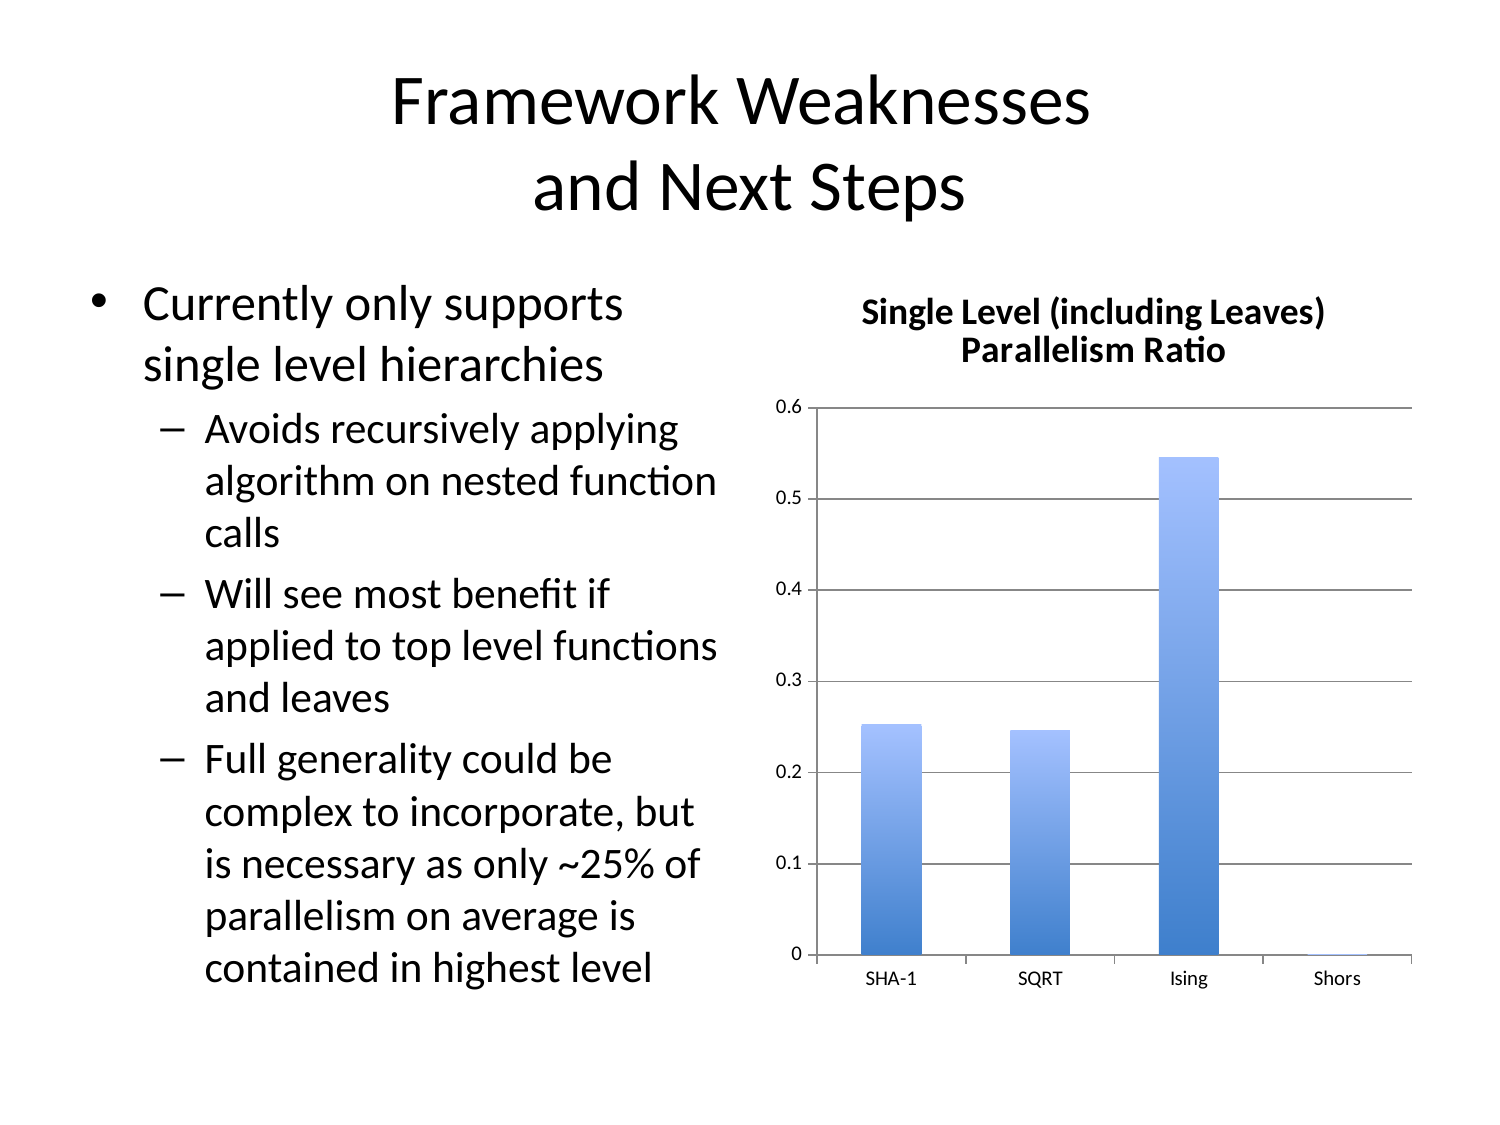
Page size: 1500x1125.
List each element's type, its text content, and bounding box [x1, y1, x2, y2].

chart [762, 262, 1426, 1006]
title Framework Weaknesses and Next Steps [75, 45, 1425, 233]
list Currently only supports single level hierarchies Avoids recursively applying algorithm on nested function calls Will see most benefit if applied to top level functions and leaves Full generality could be complex to incorporate, but is necessary as only ~25% of parallelism on average is contained in highest level [75, 262, 738, 1005]
